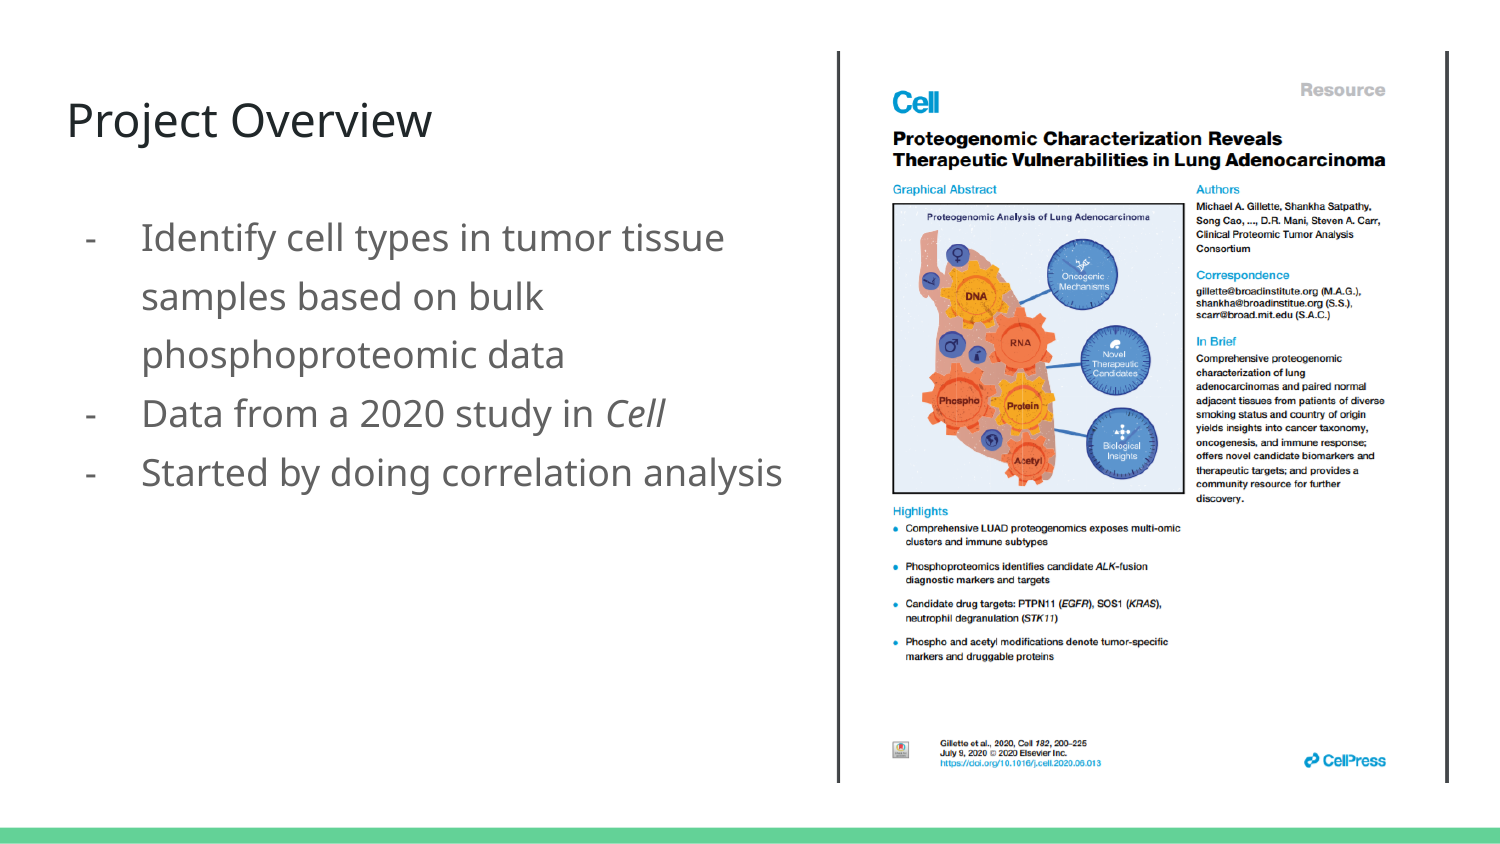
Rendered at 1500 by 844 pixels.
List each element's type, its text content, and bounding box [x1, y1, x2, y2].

picture [836, 51, 1450, 784]
list Identify cell types in tumor tissue samples based on bulk phosphoproteomic data Data from a 2020 study in Cell Started by doing correlation analysis [51, 189, 817, 750]
title Project Overview [51, 72, 831, 167]
